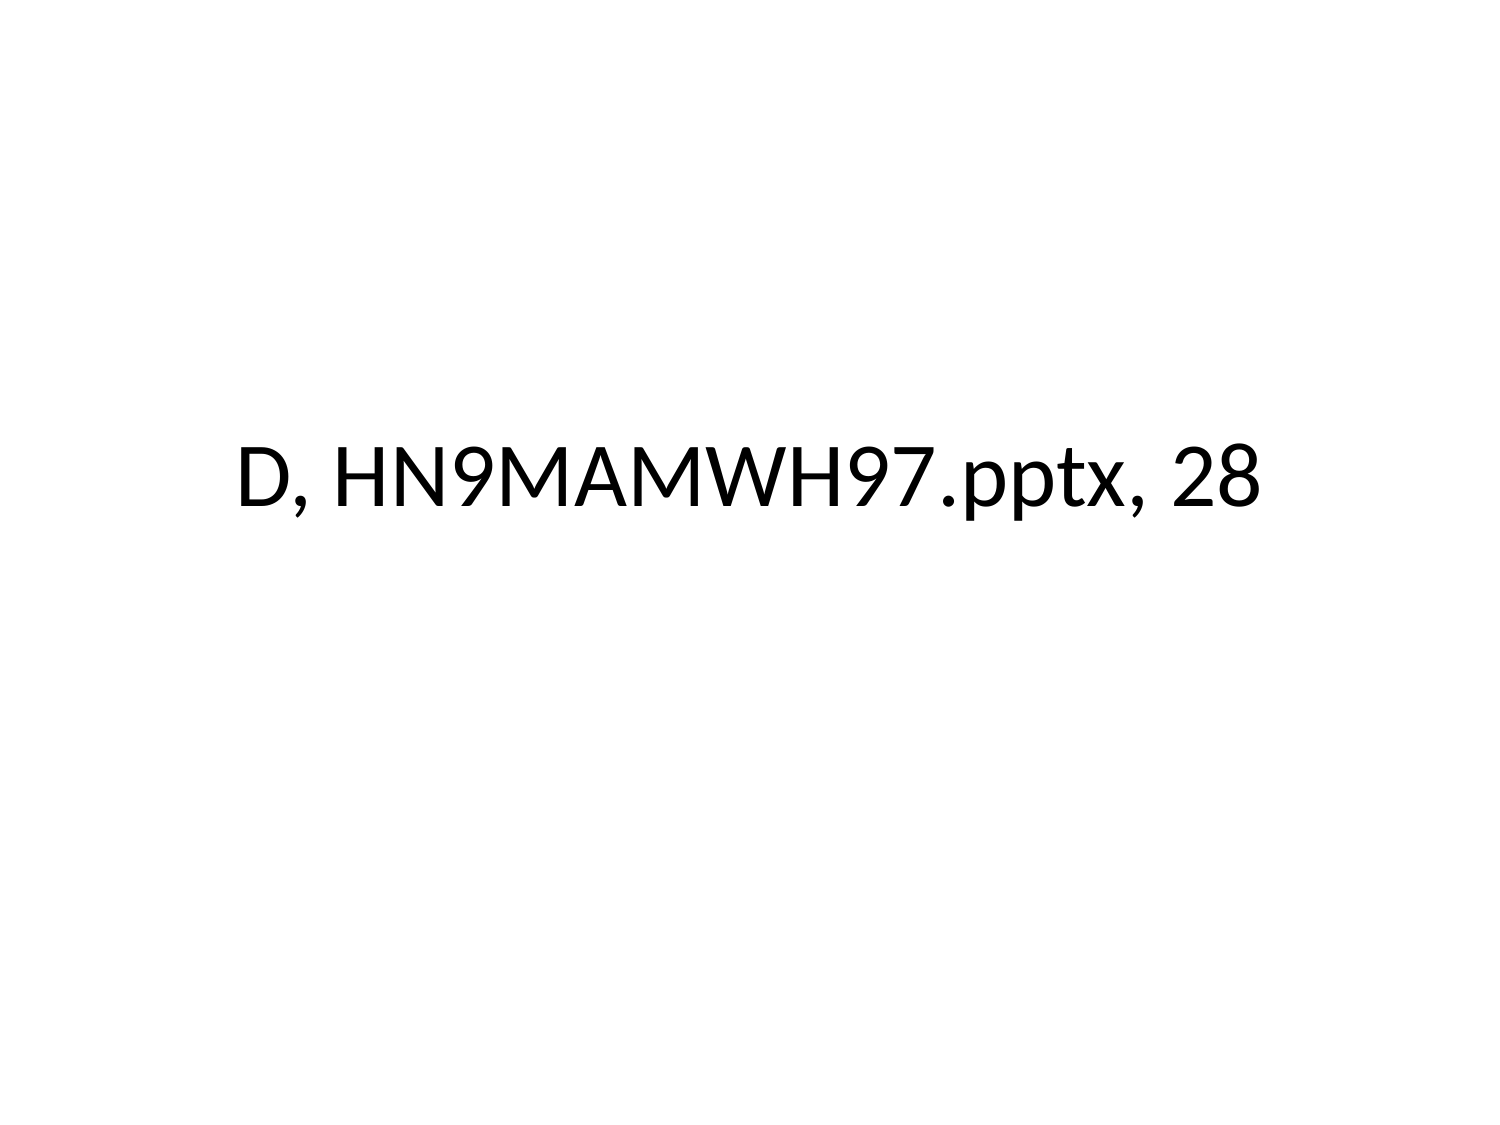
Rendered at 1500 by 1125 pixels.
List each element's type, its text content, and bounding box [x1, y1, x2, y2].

title D, HN9MAMWH97.pptx, 28 [112, 349, 1388, 591]
